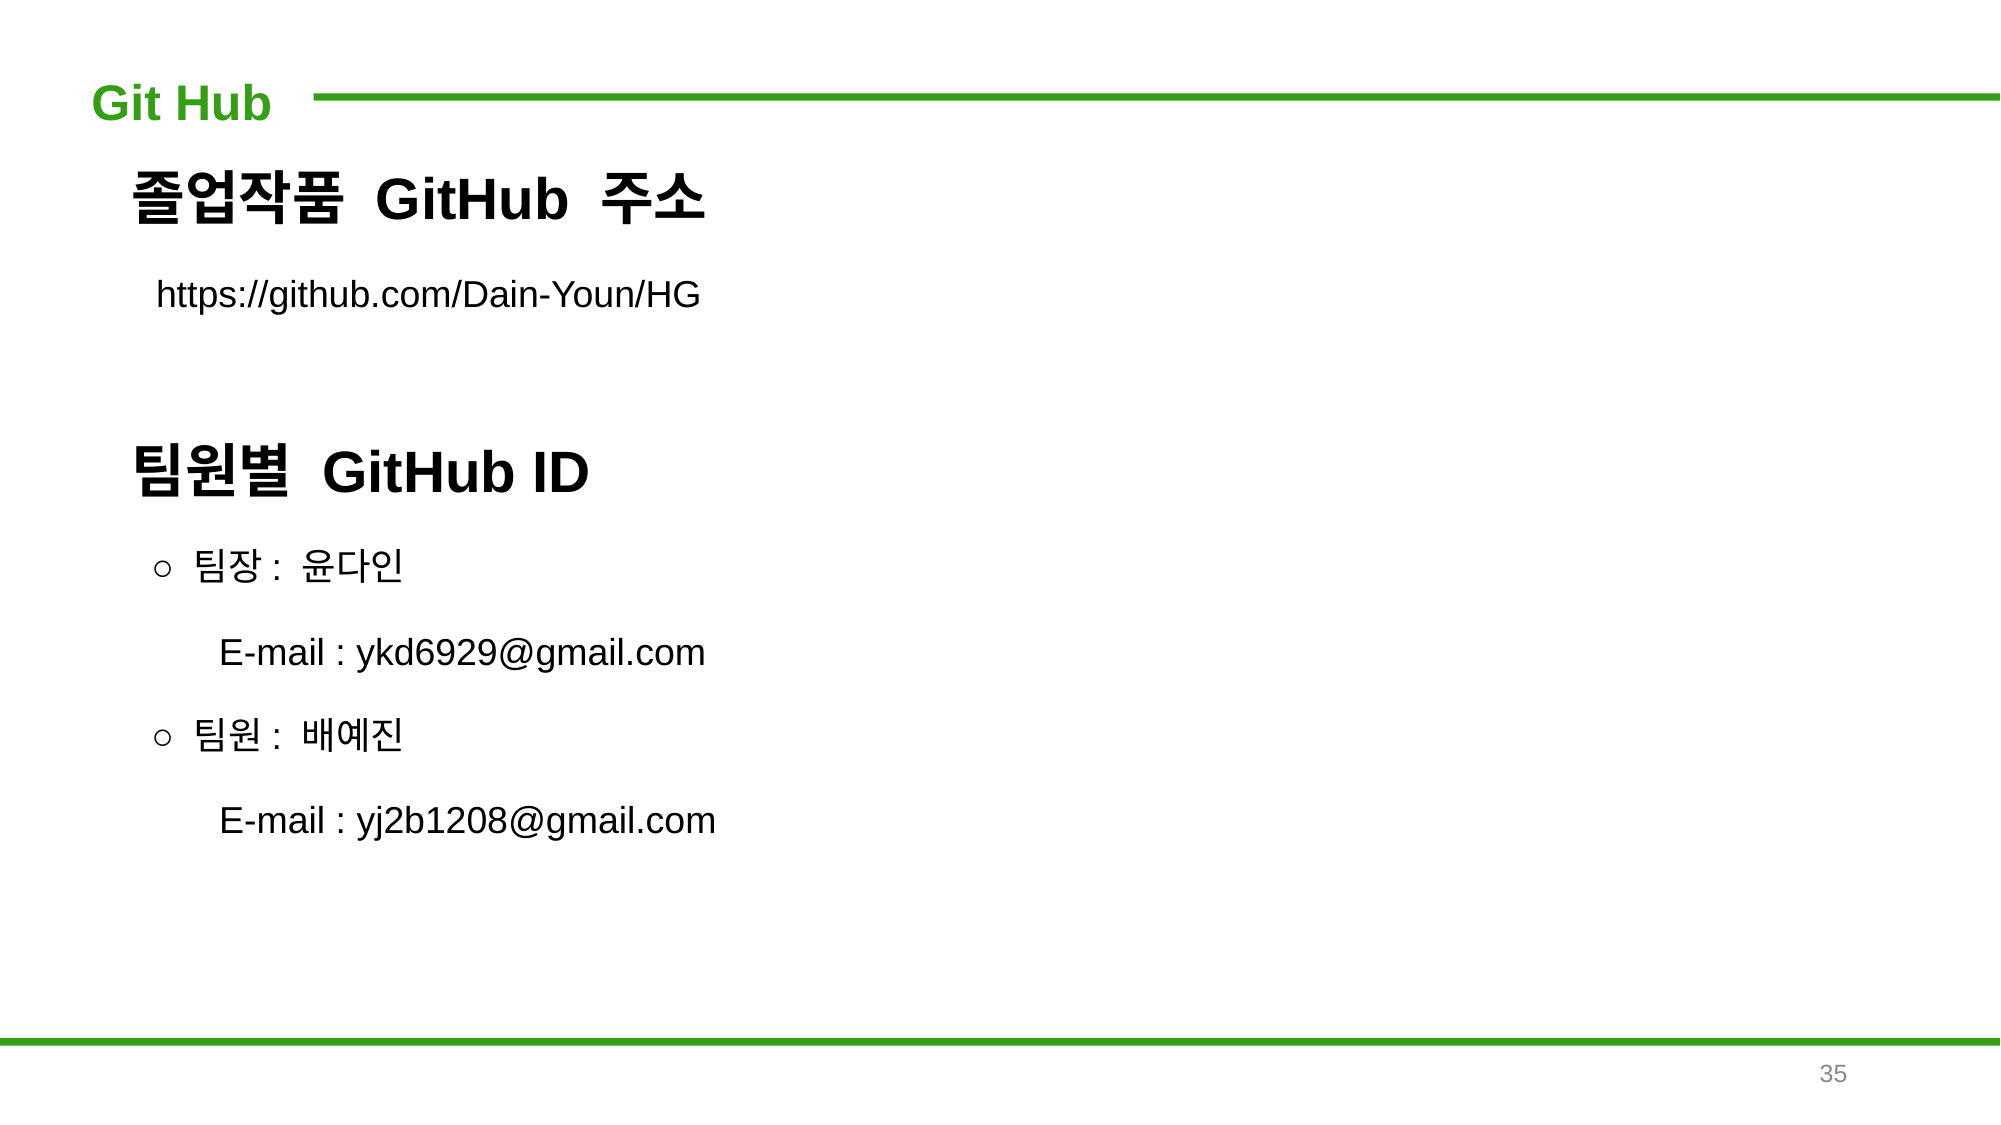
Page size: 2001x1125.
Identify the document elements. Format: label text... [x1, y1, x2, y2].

text_box ○ 팀장: 윤다인 [136, 535, 420, 596]
text_box E-mail : yj2b1208@gmail.com [204, 788, 732, 849]
text_box ○ 팀원: 배예진 [136, 704, 420, 765]
text_box E-mail : ykd6929@gmail.com [204, 620, 722, 680]
text_box [0, 1038, 2000, 1046]
slide_number 35 [1412, 1042, 1863, 1103]
text_box https://github.com/Dain-Youn/HG [141, 262, 731, 322]
text_box 팀원별 GitHub ID [116, 426, 1816, 512]
text_box 졸업작품 GitHub 주소 [116, 153, 1816, 239]
text_box Git Hub [76, 62, 513, 139]
text_box [513, 93, 2000, 101]
